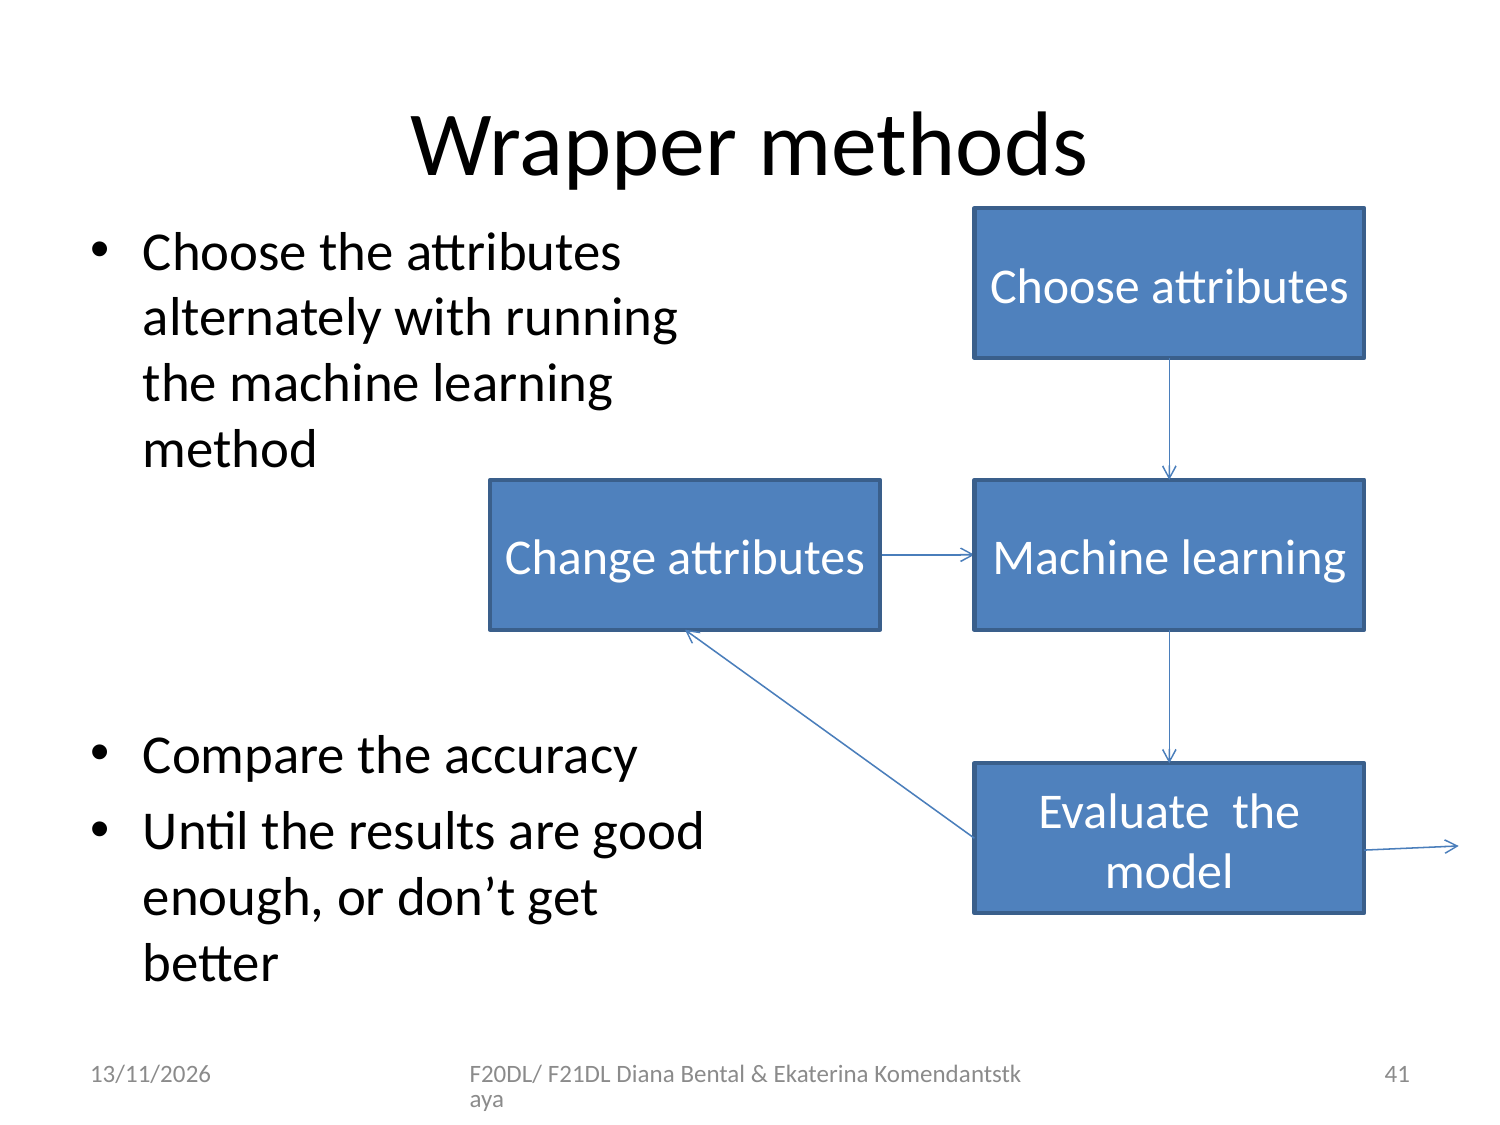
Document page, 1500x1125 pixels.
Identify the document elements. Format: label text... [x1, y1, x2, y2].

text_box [489, 207, 1459, 914]
footer F20DL/ F21DL Diana Bental & Ekaterina Komendantstkaya [454, 1042, 1046, 1103]
slide_number 41 [1074, 1042, 1425, 1103]
title Wrapper methods [75, 45, 1425, 208]
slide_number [75, 1042, 425, 1103]
list Choose the attributes alternately with running the machine learning method Compare the accuracy Until the results are good enough, or don’t get better [75, 208, 738, 1005]
